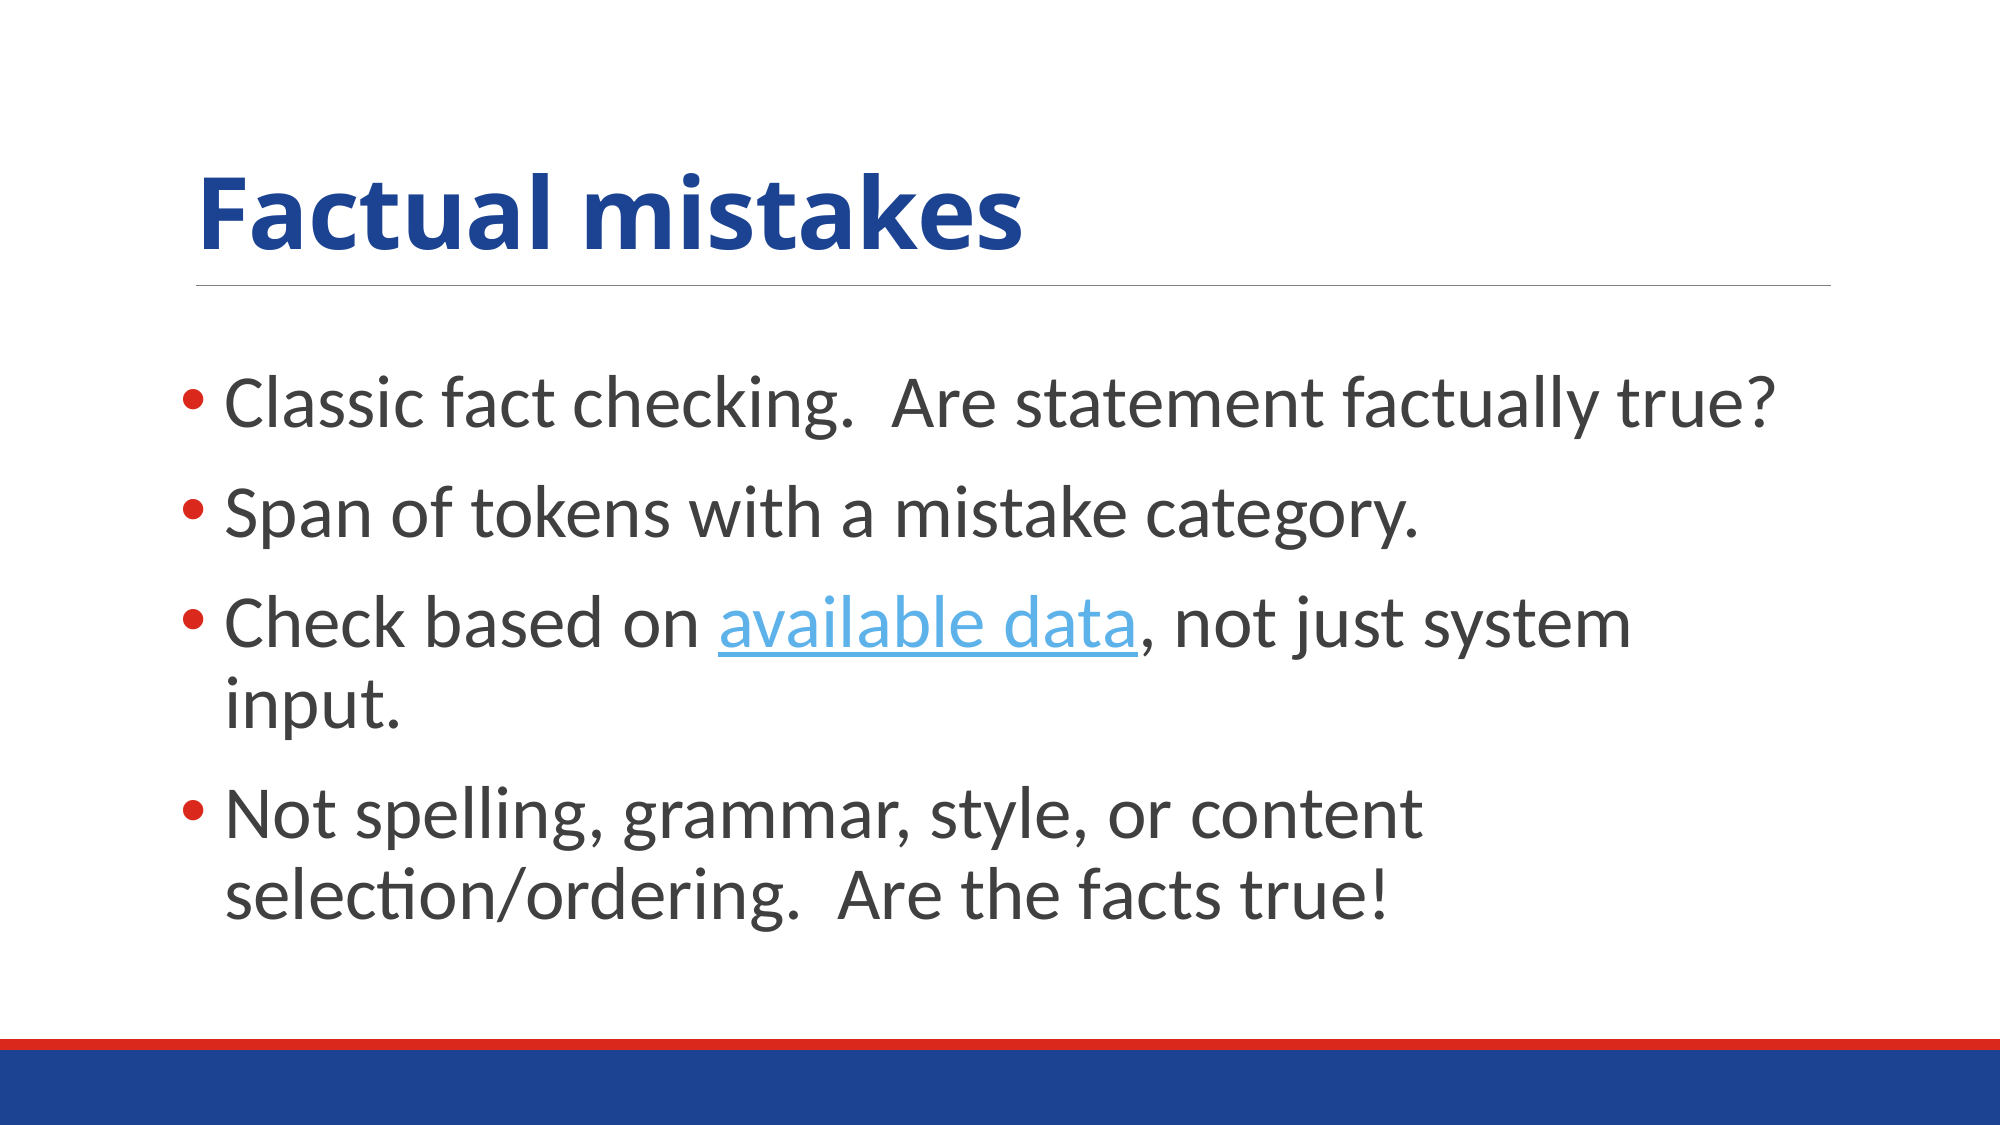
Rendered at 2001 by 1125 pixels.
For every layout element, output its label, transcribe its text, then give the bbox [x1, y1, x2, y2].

title Factual mistakes [180, 148, 1830, 278]
list Classic fact checking. Are statement factually true? Span of tokens with a mistake category. Check based on available data, not just system input. Not spelling, grammar, style, or content selection/ordering. Are the facts true! [180, 354, 1830, 963]
